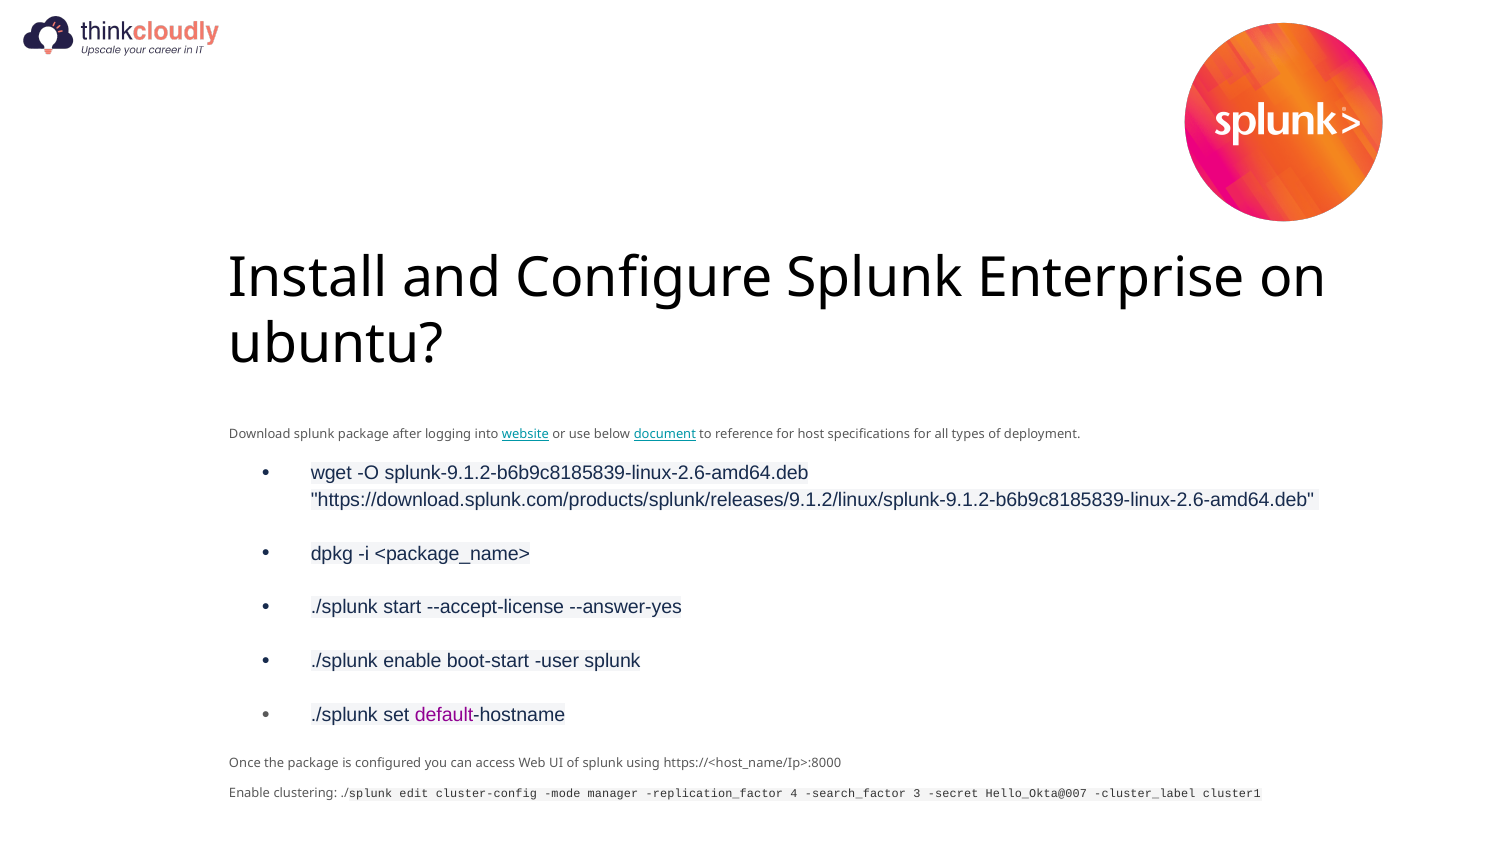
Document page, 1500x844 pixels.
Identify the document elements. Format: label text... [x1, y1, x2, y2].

list Download splunk package after logging into website or use below document to reference for host specifications for all types of deployment. wget -O splunk-9.1.2-b6b9c8185839-linux-2.6-amd64.deb "https://download.splunk.com/products/splunk/releases/9.1.2/linux/splunk-9.1.2-b6b9c8185839-linux-2.6-amd64.deb" dpkg -i <package_name> ./splunk start --accept-license --answer-yes ./splunk enable boot-start -user splunk ./splunk set default-hostname Once the package is configured you can access Web UI of splunk using https://<host_name/Ip>:8000 Enable clustering: ./splunk edit cluster-config -mode manager -replication_factor 4 -search_factor 3 -secret Hello_Okta@007 -cluster_label cluster1 [213, 407, 1368, 830]
title Install and Configure Splunk Enterprise on ubuntu? [213, 226, 1368, 391]
picture [1101, 19, 1467, 225]
picture [22, 16, 219, 59]
